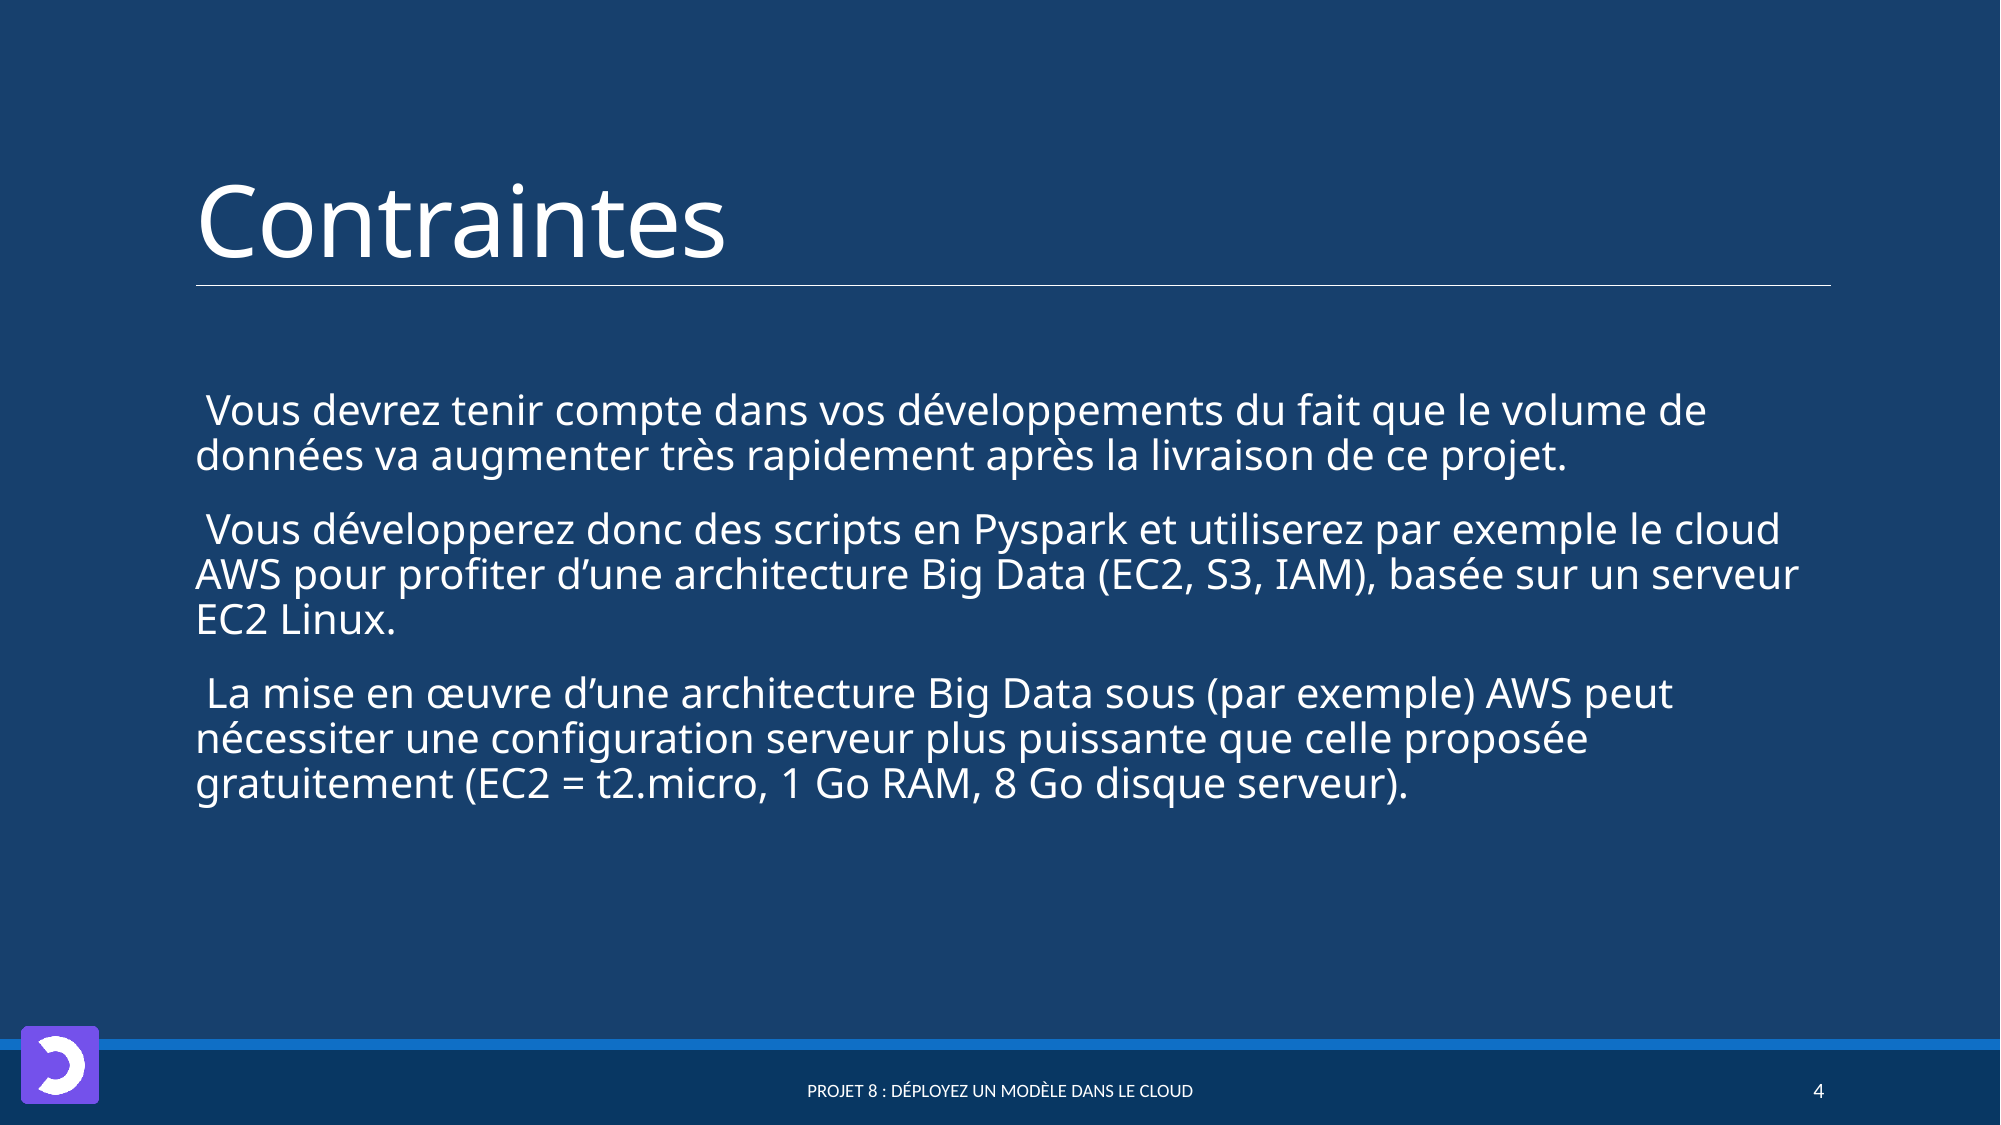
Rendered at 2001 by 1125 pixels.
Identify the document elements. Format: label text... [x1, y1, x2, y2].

picture [21, 1025, 100, 1105]
slide_number 4 [1624, 1059, 1840, 1120]
list Vous devrez tenir compte dans vos développements du fait que le volume de données va augmenter très rapidement après la livraison de ce projet. Vous développerez donc des scripts en Pyspark et utiliserez par exemple le cloud AWS pour profiter d’une architecture Big Data (EC2, S3, IAM), basée sur un serveur EC2 Linux. La mise en œuvre d’une architecture Big Data sous (par exemple) AWS peut nécessiter une configuration serveur plus puissante que celle proposée gratuitement (EC2 = t2.micro, 1 Go RAM, 8 Go disque serveur). [180, 302, 1830, 963]
title Contraintes [180, 47, 1830, 285]
footer PROJET 8 : Déployez un modèle dans le cloud [604, 1059, 1396, 1120]
